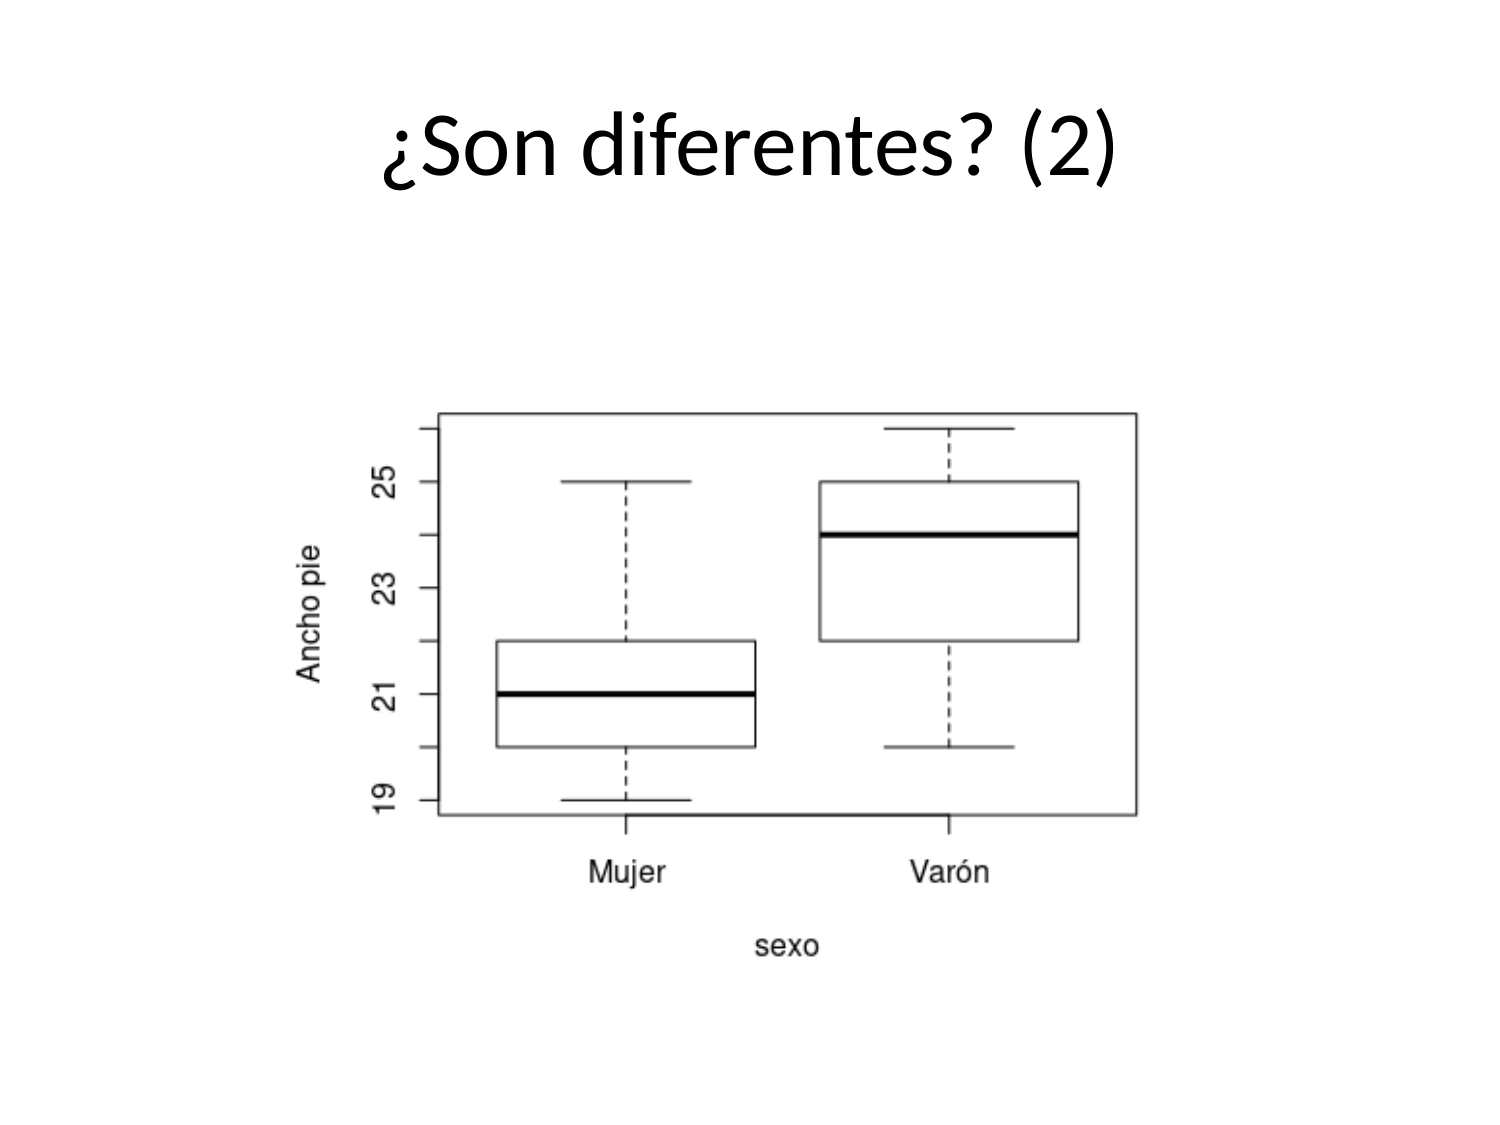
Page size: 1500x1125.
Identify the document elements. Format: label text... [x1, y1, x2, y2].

picture [287, 262, 1215, 1005]
title ¿Son diferentes? (2) [75, 45, 1425, 233]
